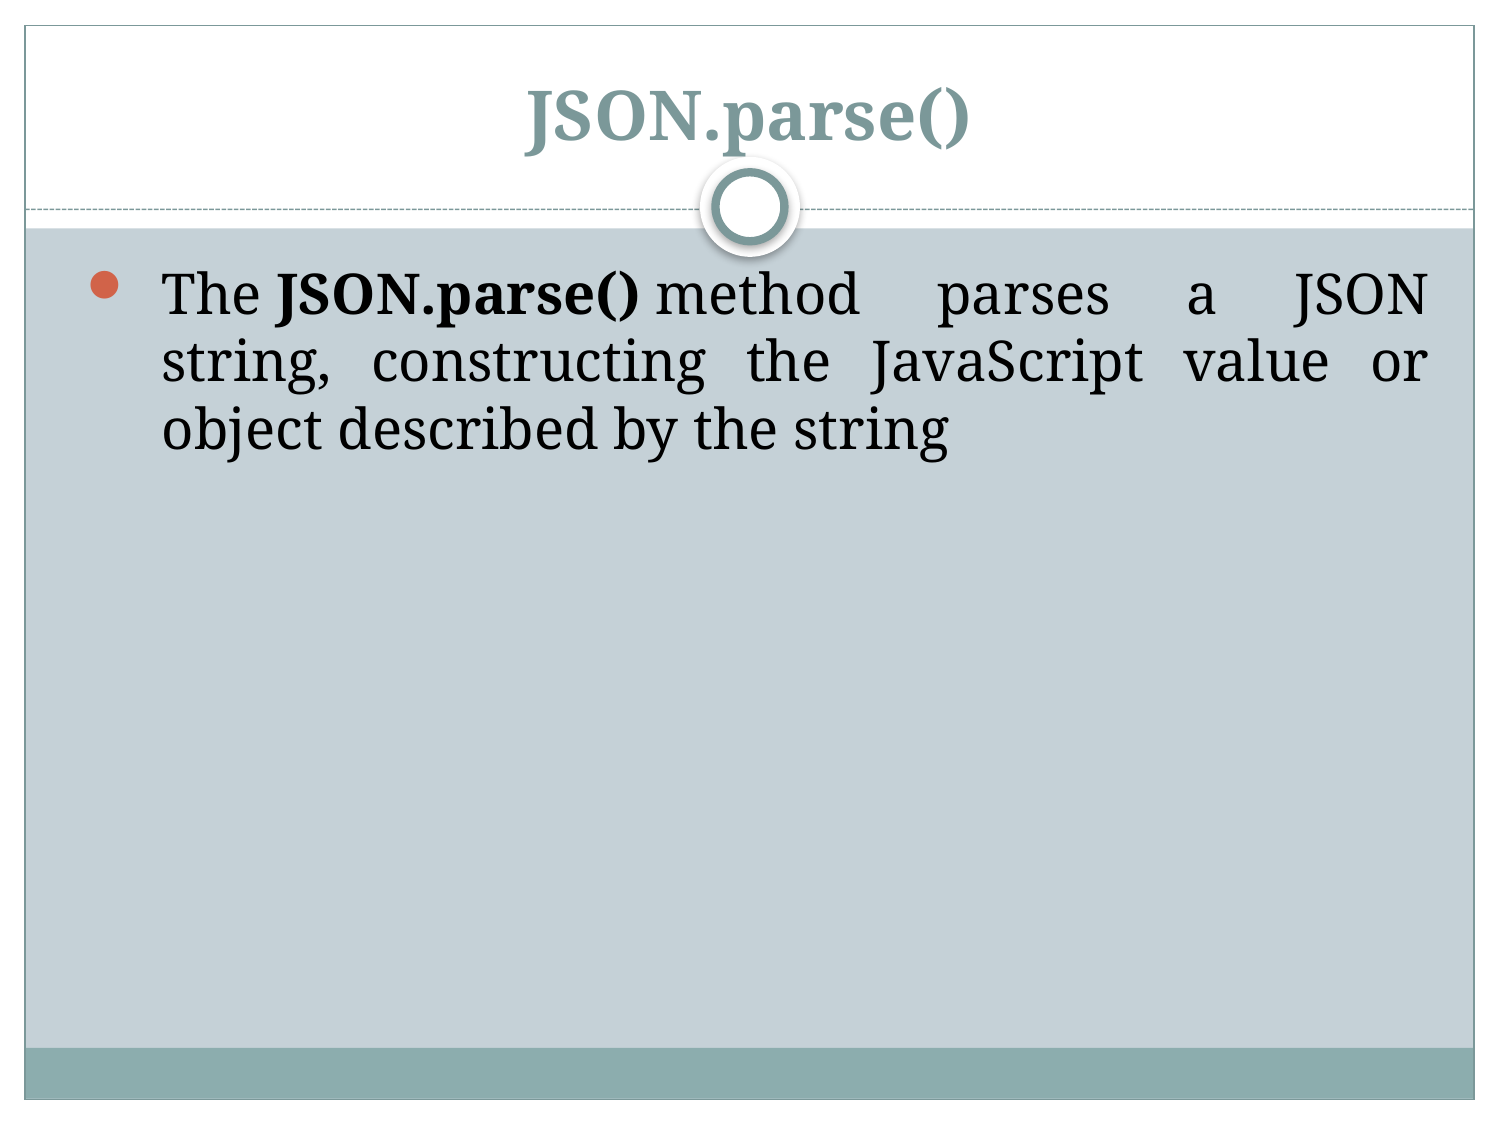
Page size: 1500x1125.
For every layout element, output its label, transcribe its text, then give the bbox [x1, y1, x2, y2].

title JSON.parse() [49, 37, 1450, 162]
list The JSON.parse() method parses a JSON string, constructing the JavaScript value or object described by the string [49, 250, 1445, 1001]
text_box [1168, 210, 1199, 316]
